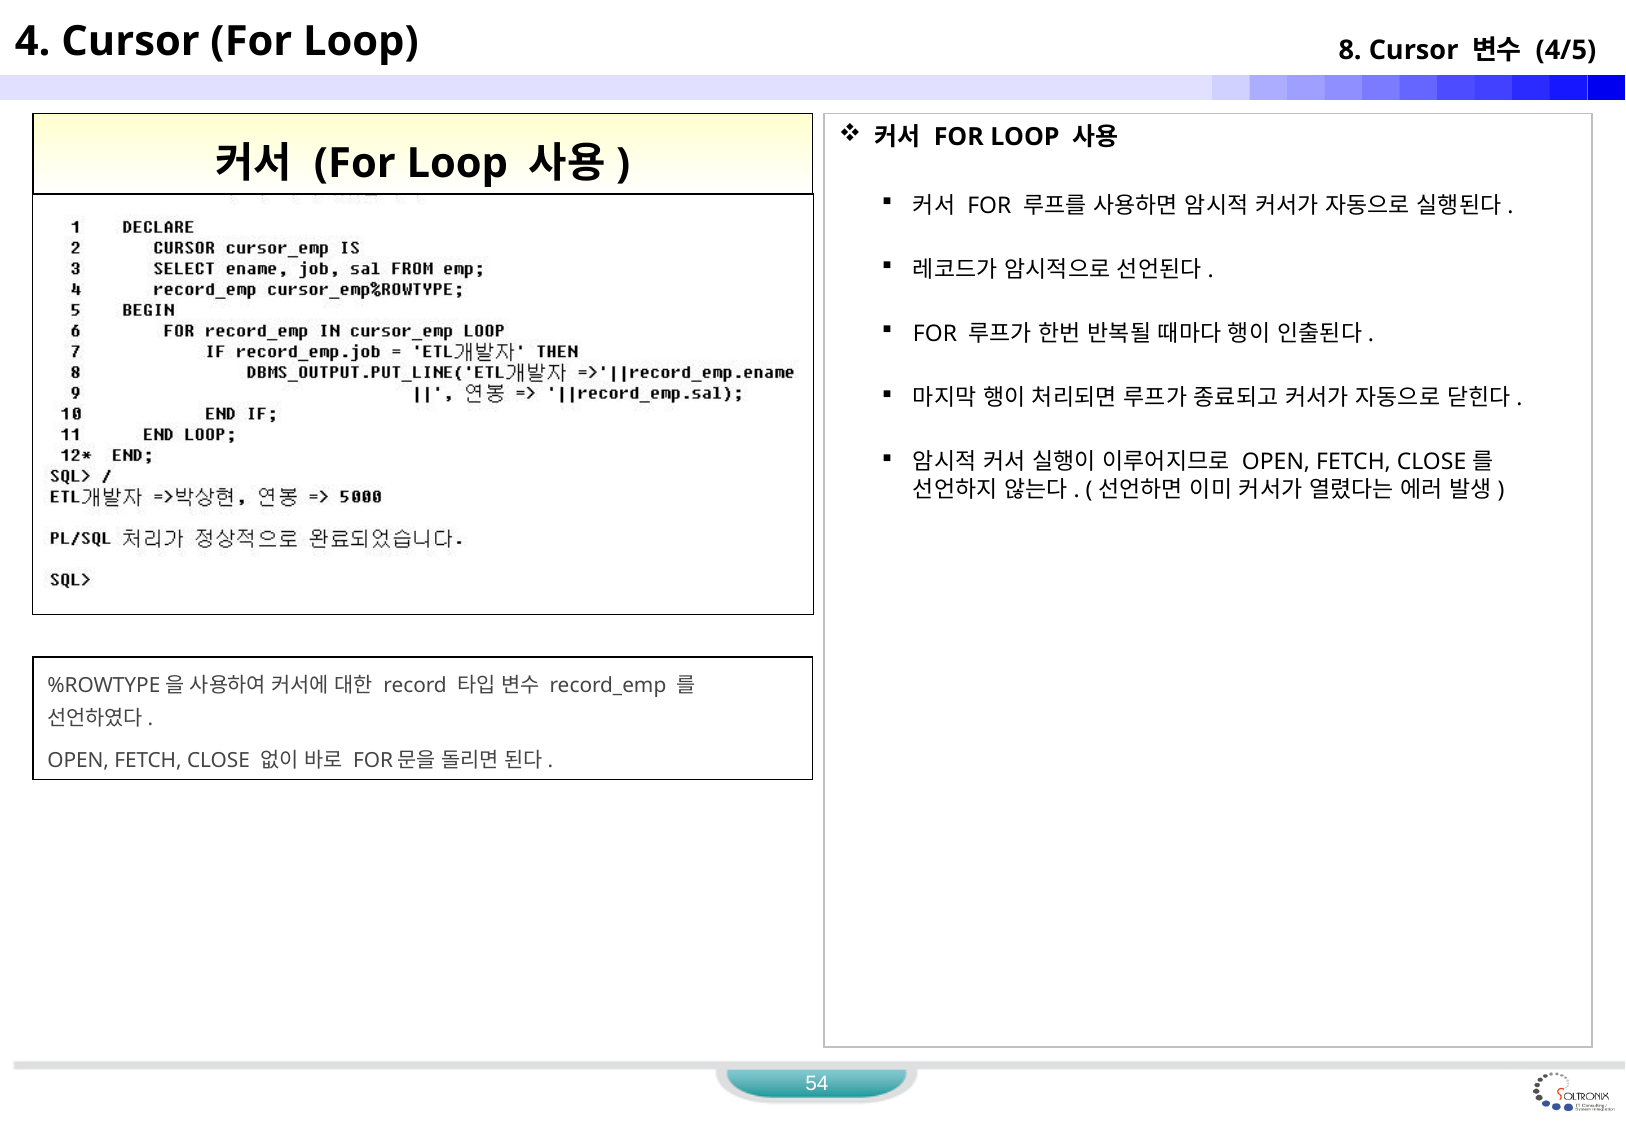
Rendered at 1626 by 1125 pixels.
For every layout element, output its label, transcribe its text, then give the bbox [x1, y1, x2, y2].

text_box 8. Cursor 변수 (4/5) [1323, 24, 1612, 72]
text_box 커서 FOR LOOP 사용 커서 FOR 루프를 사용하면 암시적 커서가 자동으로 실행된다. 레코드가 암시적으로 선언된다. FOR 루프가 한번 반복될 때마다 행이 인출된다. 마지막 행이 처리되면 루프가 종료되고 커서가 자동으로 닫힌다. 암시적 커서 실행이 이루어지므로 OPEN, FETCH, CLOSE를 선언하지 않는다. (선언하면 이미 커서가 열렸다는 에러 발생) [824, 113, 1593, 1047]
text_box 커서 (For Loop 사용) [32, 113, 813, 193]
text_box %ROWTYPE을 사용하여 커서에 대한 record 타입 변수 record_emp 를 선언하였다. OPEN, FETCH, CLOSE 없이 바로 FOR문을 돌리면 된다. [32, 657, 813, 780]
text_box 4. Cursor (For Loop) [0, 0, 1025, 78]
picture [9, 1059, 1625, 1122]
picture [32, 194, 813, 614]
